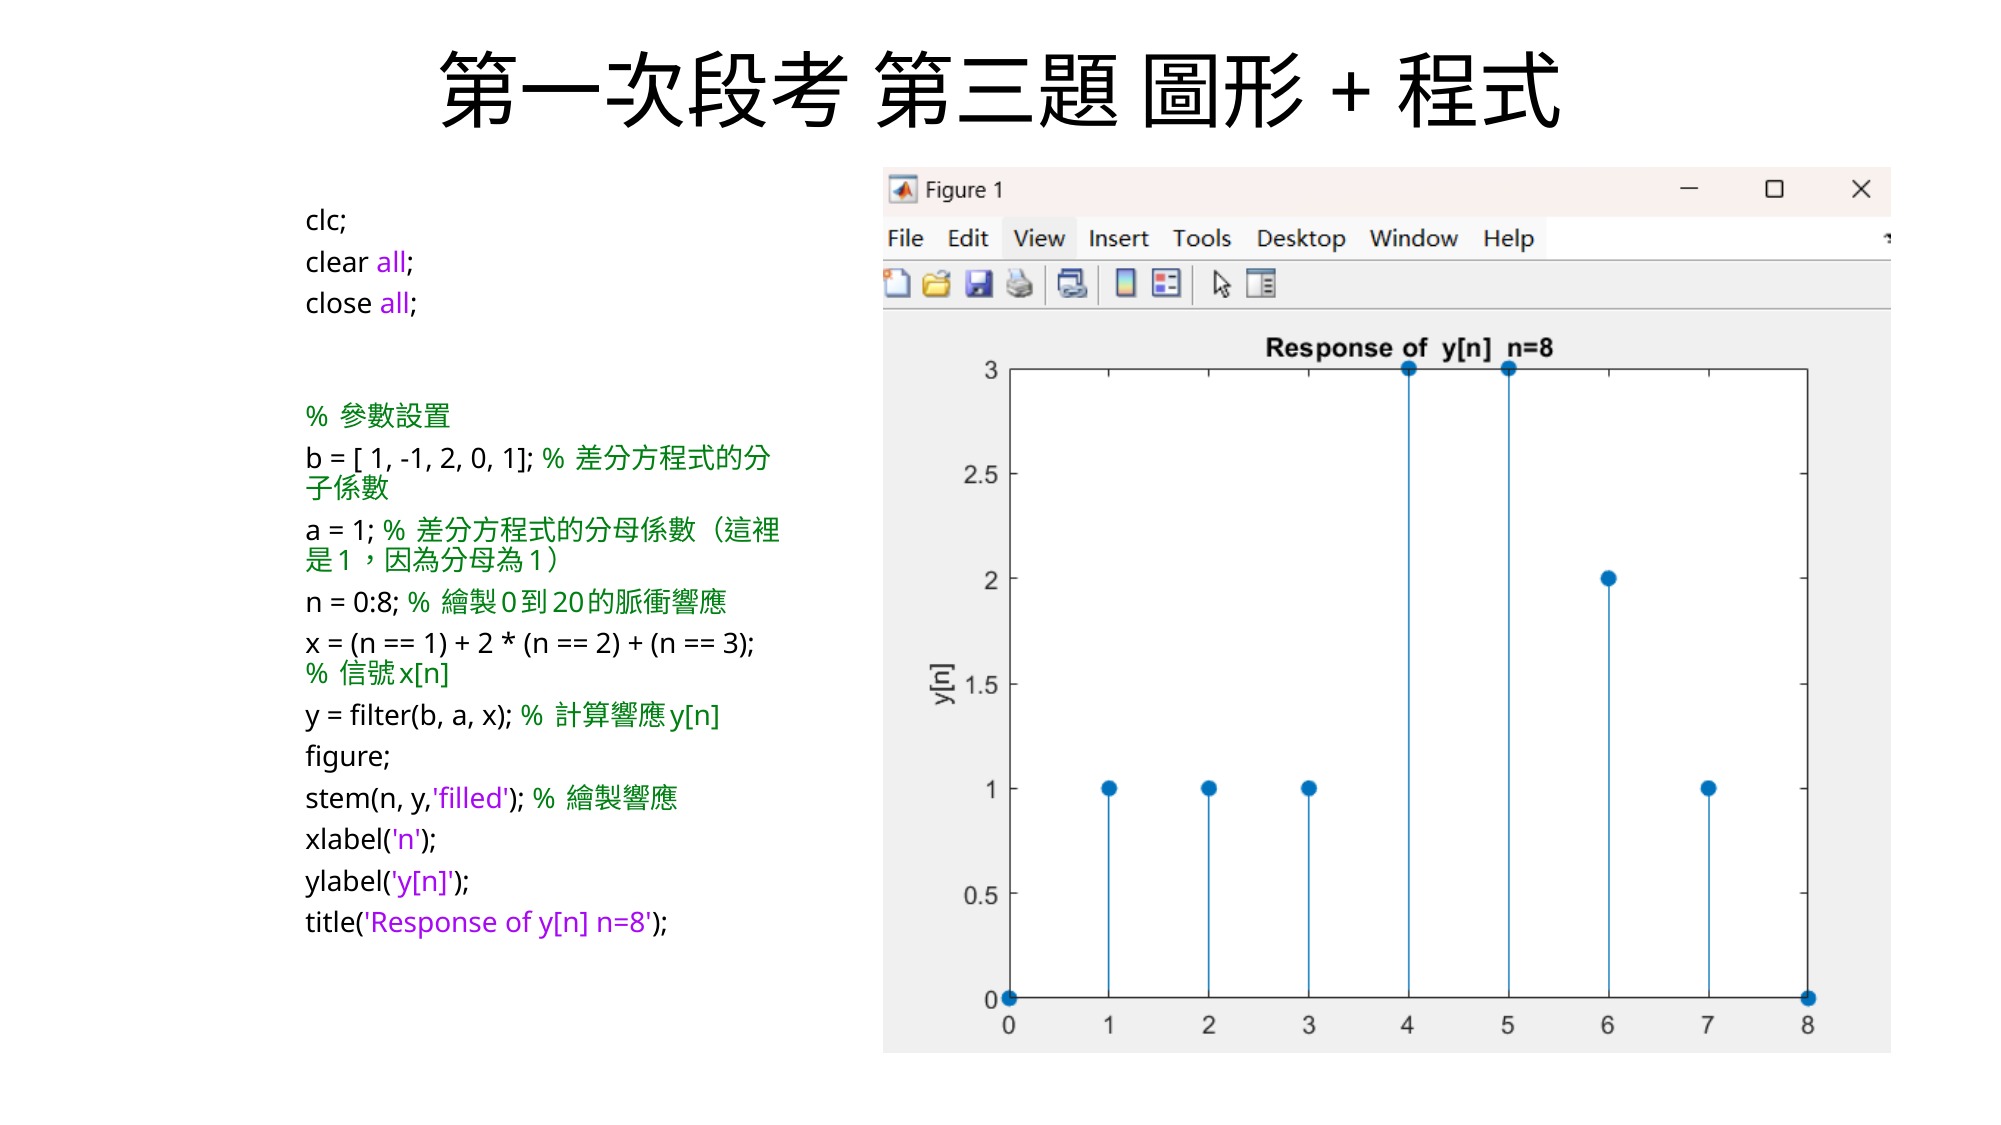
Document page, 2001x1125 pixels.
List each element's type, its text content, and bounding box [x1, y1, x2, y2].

text_box 第一次段考 第三題 圖形+程式 [421, 31, 1578, 146]
list clc; clear all; close all; % 參數設置 b = [ 1, -1, 2, 0, 1]; % 差分方程式的分子係數 a = 1; % 差分方程式的分母係數（這裡是1，因為分母為1） n = 0:8; % 繪製0到20的脈衝響應 x = (n == 1) + 2 * (n == 2) + (n == 3); % 信號x[n] y = filter(b, a, x); % 計算響應y[n] figure; stem(n, y,'filled'); % 繪製響應 xlabel('n'); ylabel('y[n]'); title('Response of y[n] n=8'); [290, 198, 800, 1125]
picture [883, 167, 1891, 1053]
